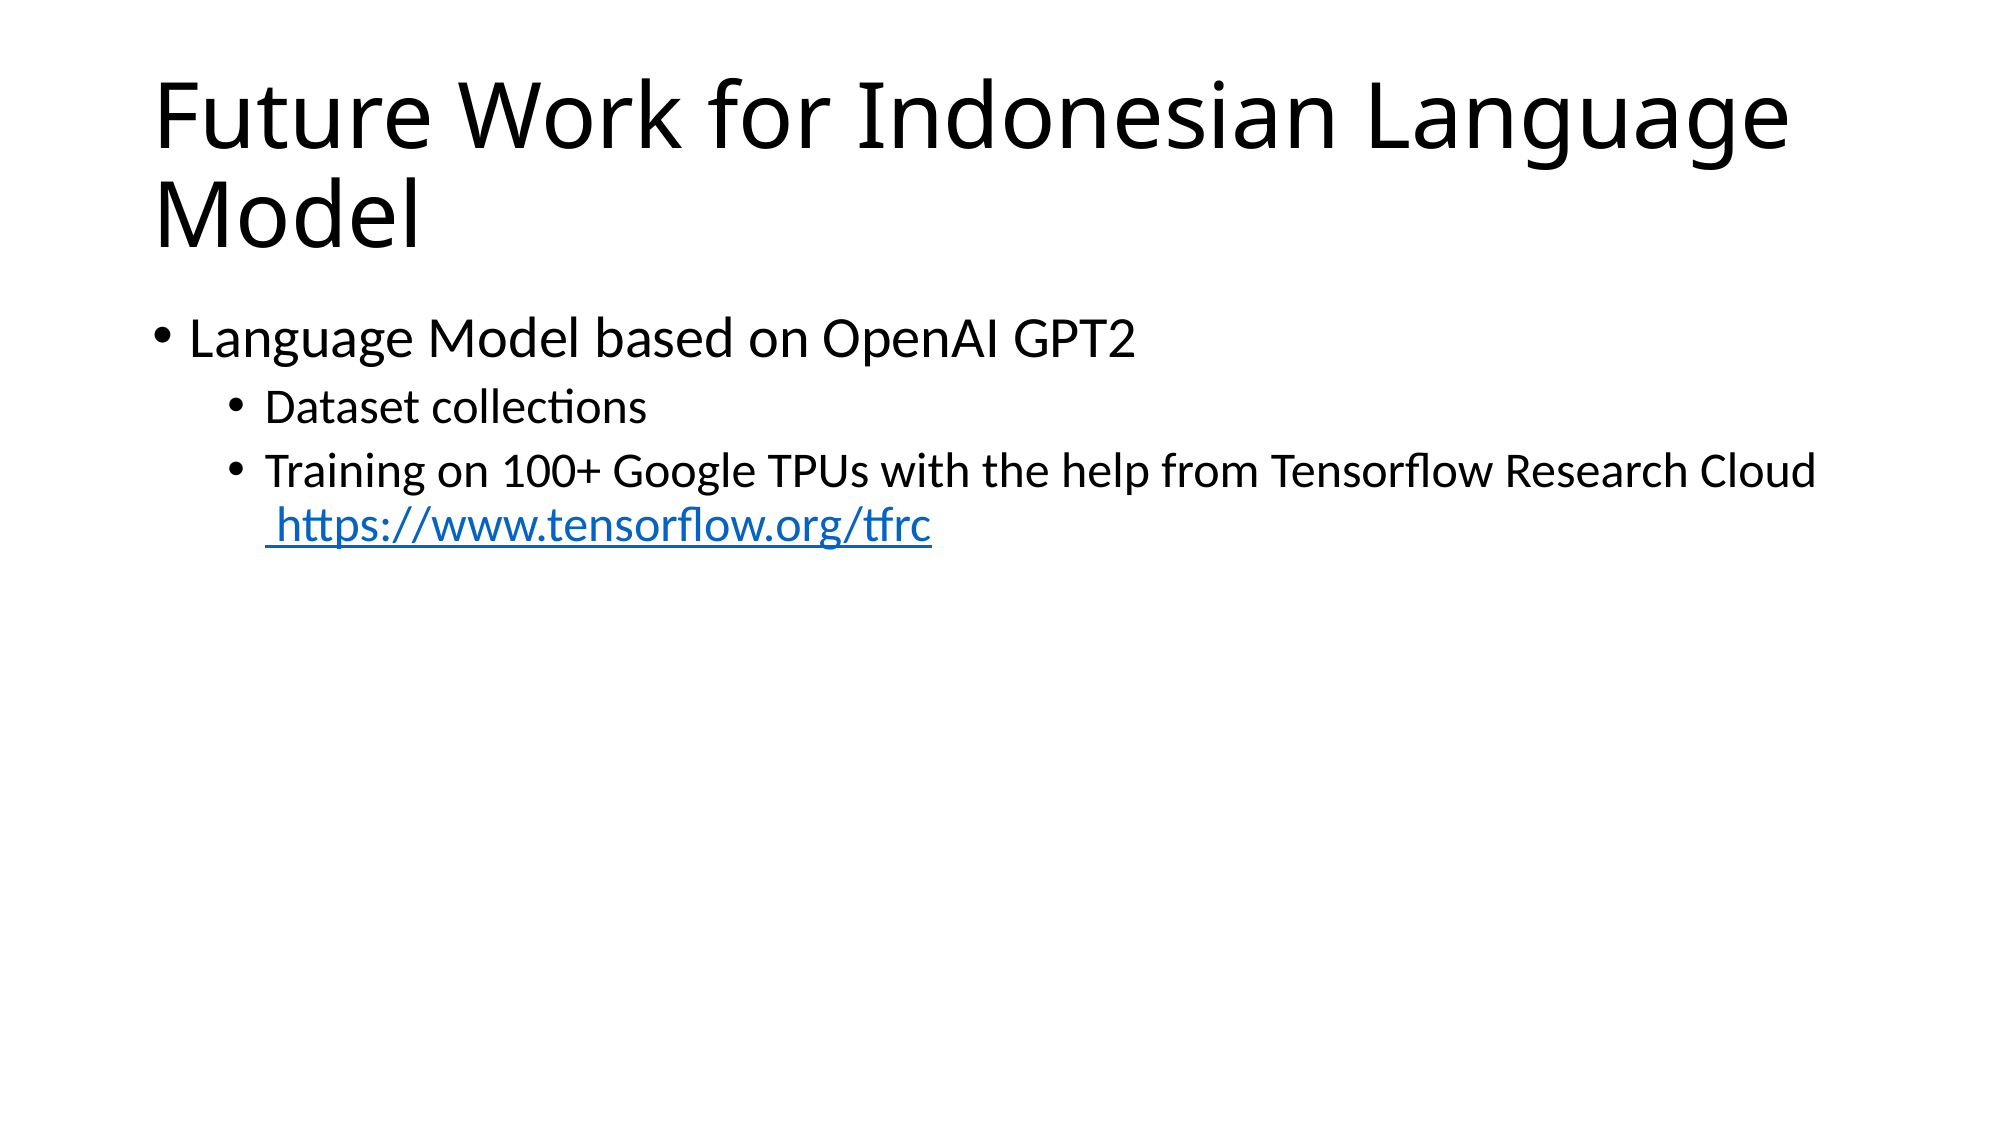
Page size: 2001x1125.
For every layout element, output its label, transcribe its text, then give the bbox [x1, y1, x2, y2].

title Future Work for Indonesian Language Model [137, 59, 1863, 278]
list Language Model based on OpenAI GPT2 Dataset collections Training on 100+ Google TPUs with the help from Tensorflow Research Cloud https://www.tensorflow.org/tfrc [137, 299, 1863, 1014]
